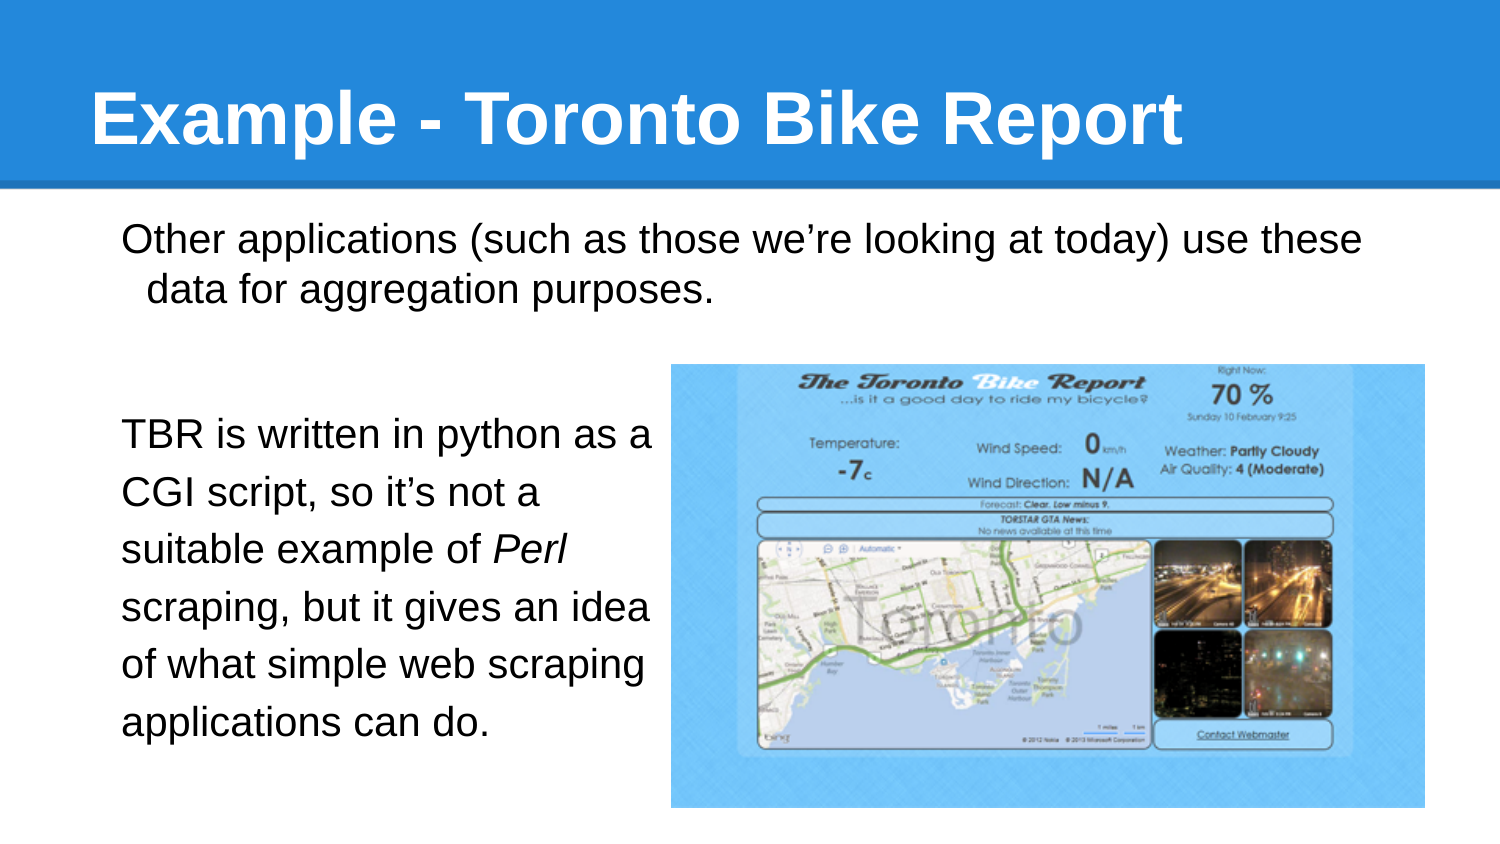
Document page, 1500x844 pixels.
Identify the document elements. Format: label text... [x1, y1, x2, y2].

list Other applications (such as those we’re looking at today) use these data for aggregation purposes. TBR is written in python as a CGI script, so it’s not a suitable example of Perl scraping, but it gives an idea of what simple web scraping applications can do. [75, 196, 1425, 808]
picture [671, 363, 1426, 809]
title Example - Toronto Bike Report [75, 33, 1425, 175]
